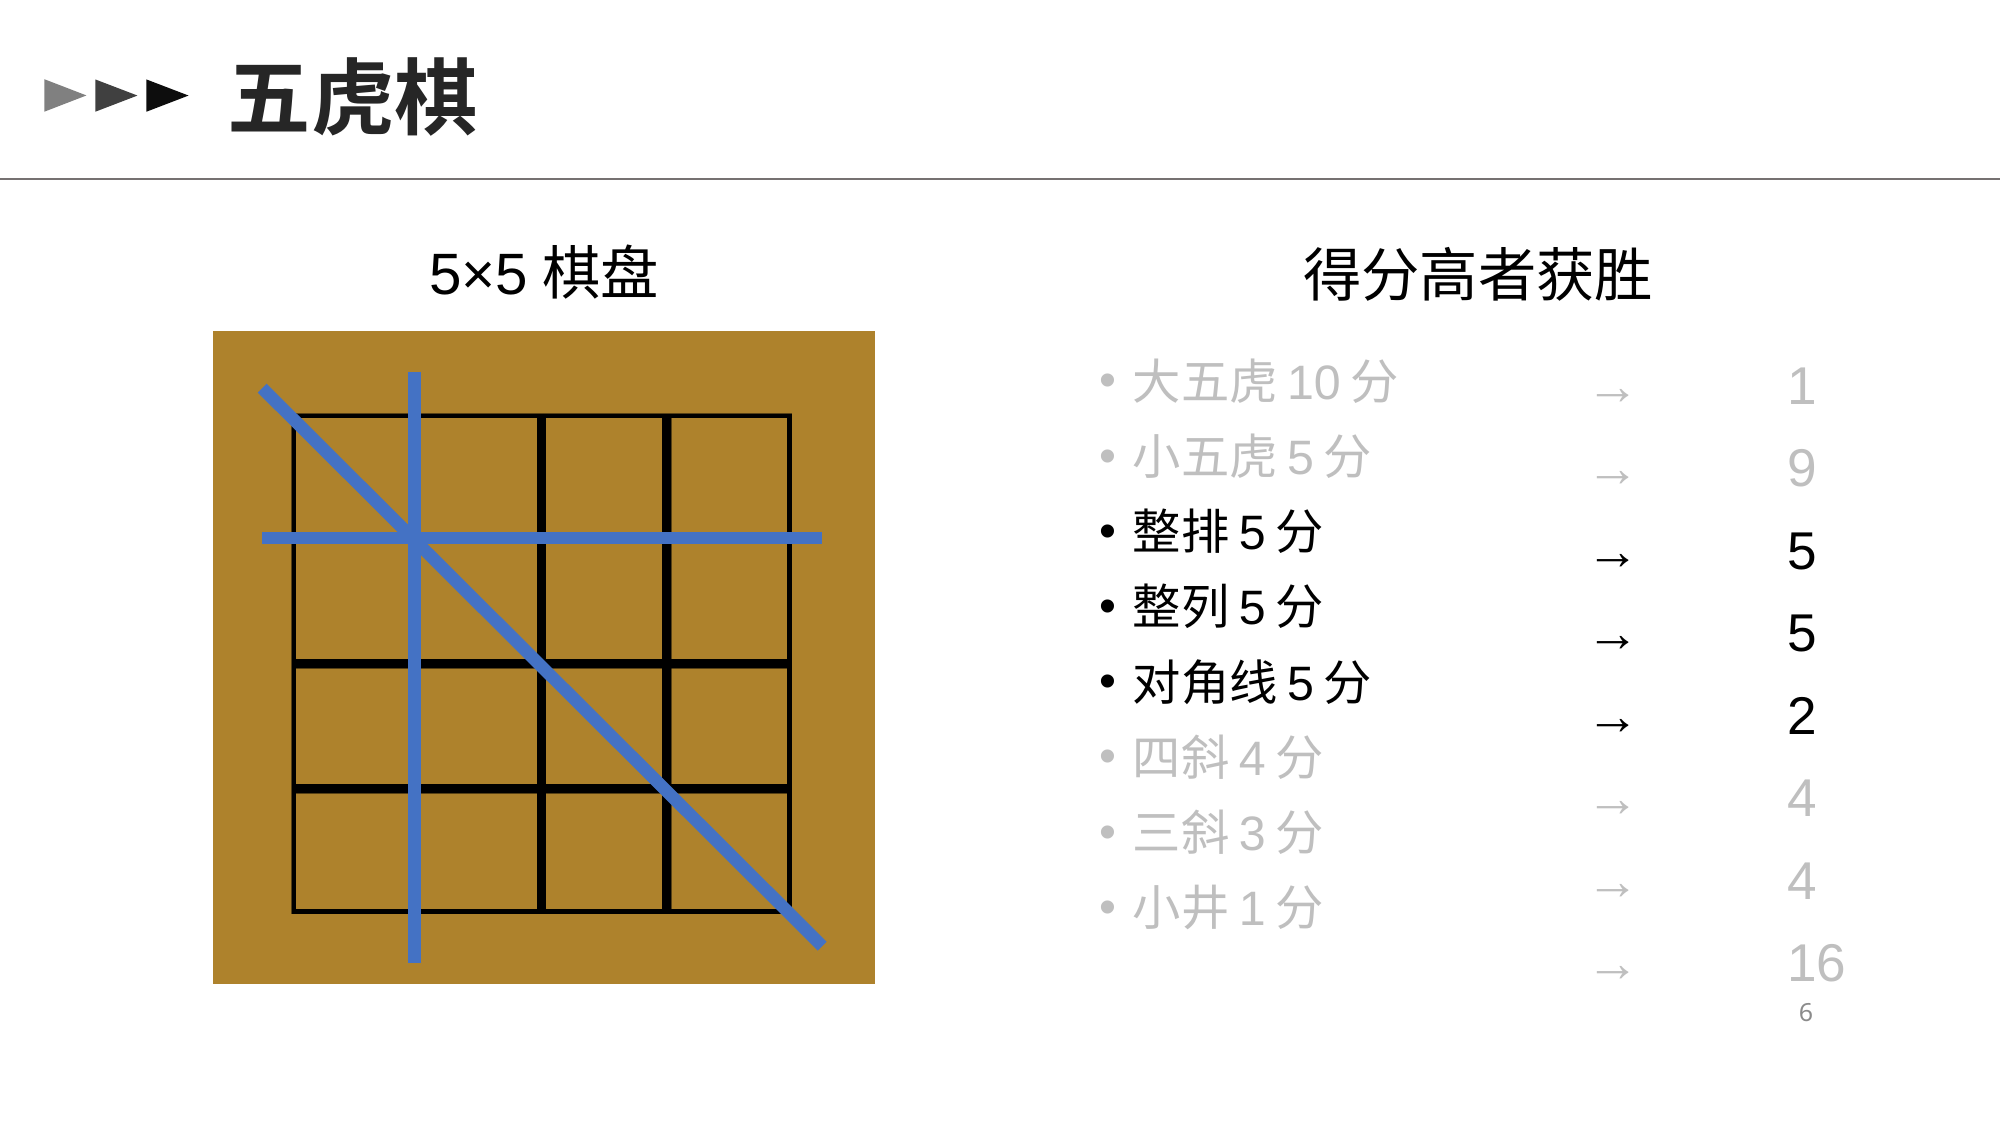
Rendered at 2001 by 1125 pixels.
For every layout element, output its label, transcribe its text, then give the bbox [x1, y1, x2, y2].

text_box → 1 → 9 → 5 → 5 → 2 → 4 → 4 → 16 [1571, 343, 1981, 1004]
picture [213, 331, 875, 984]
text_box 5×5棋盘 [414, 228, 947, 314]
text_box 得分高者获胜 [1288, 230, 1821, 316]
slide_number 6 [1378, 983, 1828, 1044]
list 大五虎10分 小五虎5分 整排5分 整列5分 对角线5分 四斜4分 三斜3分 小井1分 [1084, 343, 1494, 1003]
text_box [0, 37, 2000, 180]
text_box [262, 388, 823, 947]
